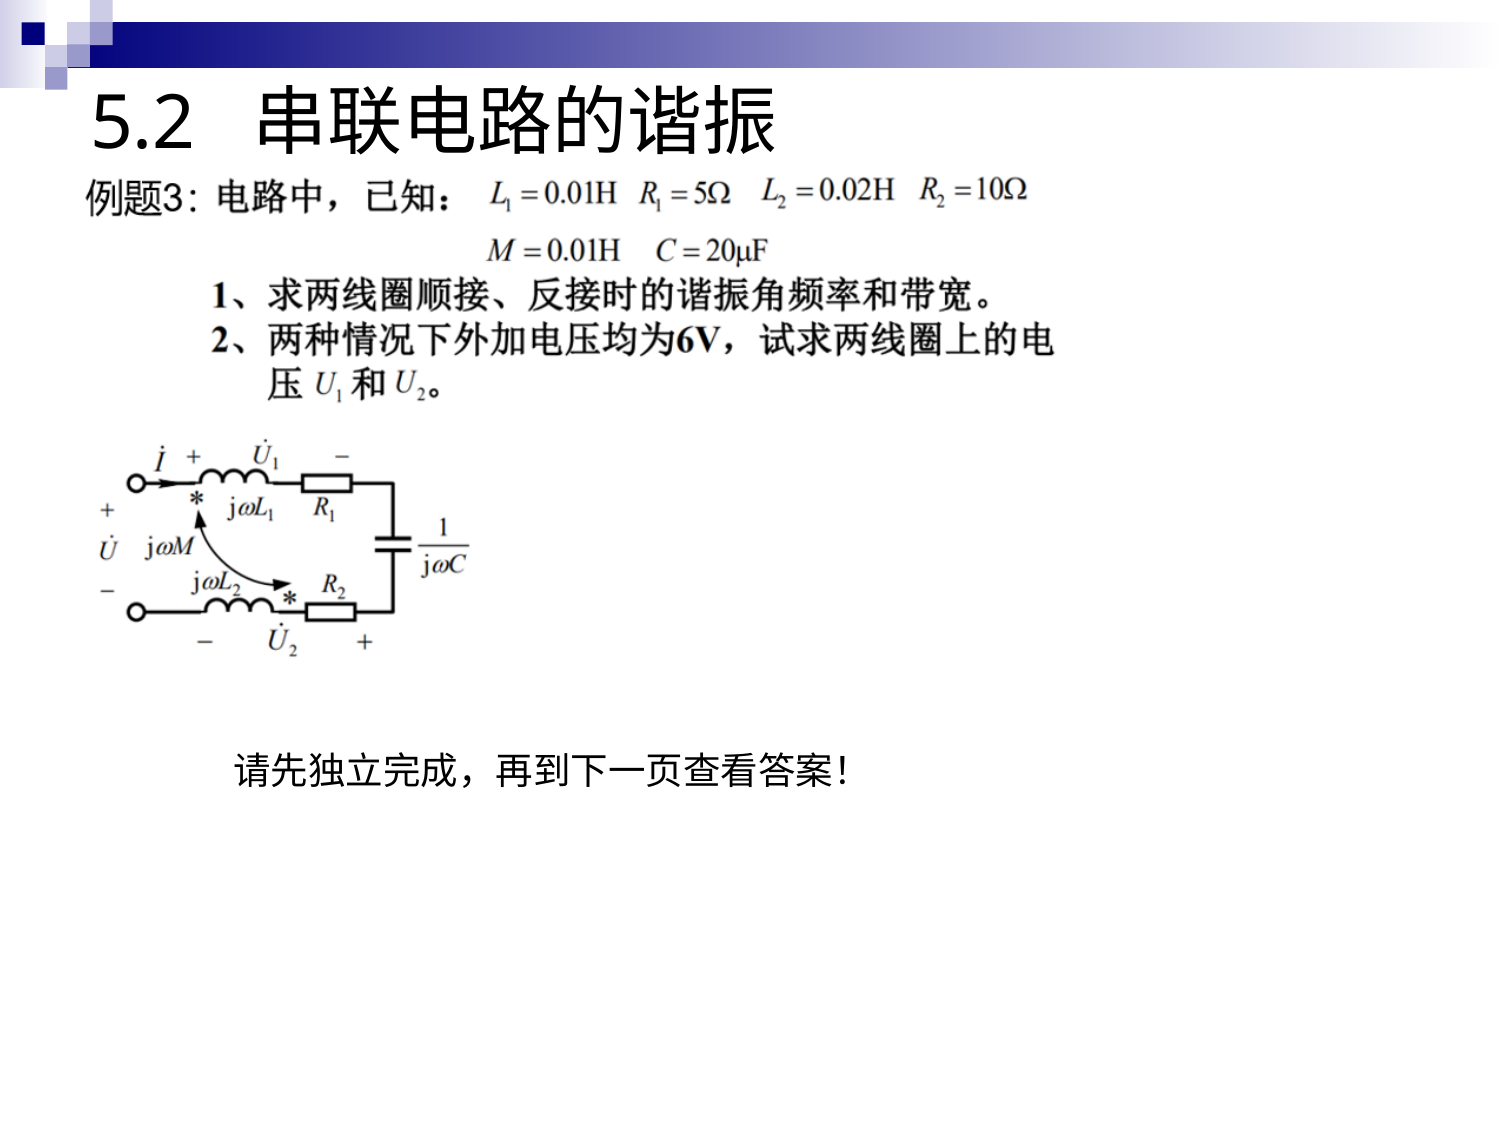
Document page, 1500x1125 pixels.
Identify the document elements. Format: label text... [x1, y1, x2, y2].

picture [74, 162, 1124, 690]
title 5.2 串联电路的谐振 [75, 75, 1425, 163]
text_box 请先独立完成，再到下一页查看答案！ [218, 739, 1105, 800]
